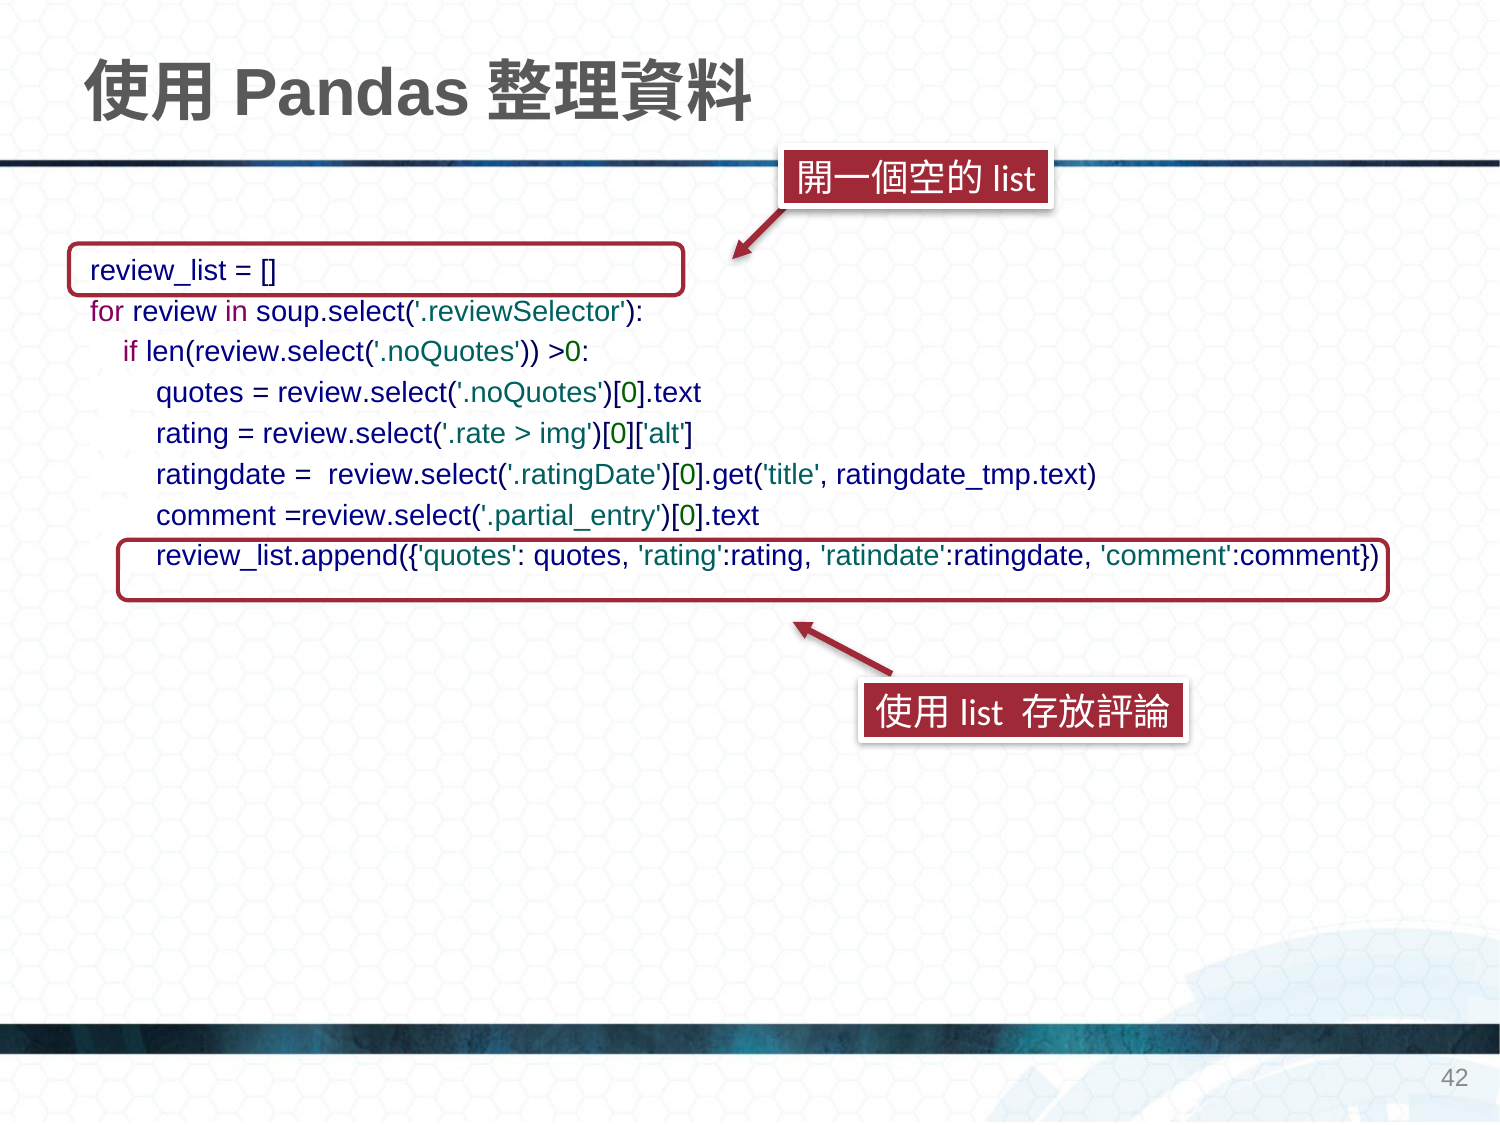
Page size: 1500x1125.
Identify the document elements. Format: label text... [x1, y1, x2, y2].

list review_list = [] for review in soup.select('.reviewSelector'): if len(review.select('.noQuotes')) >0: quotes = review.select('.noQuotes')[0].text rating = review.select('.rate > img')[0]['alt'] ratingdate = review.select('.ratingDate')[0].get('title', ratingdate_tmp.text) comment =review.select('.partial_entry')[0].text review_list.append({'quotes': quotes, 'rating':rating, 'ratindate':ratingdate, 'comment':comment}) [75, 243, 1425, 1005]
text_box 開一個空的list [778, 143, 1054, 209]
picture [0, 0, 1500, 1122]
text_box [115, 537, 1390, 603]
title 使用Pandas整理資料 [69, 42, 1419, 135]
text_box [66, 241, 686, 298]
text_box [792, 621, 892, 675]
slide_number 42 [1134, 1046, 1485, 1107]
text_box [731, 206, 785, 260]
text_box 使用list 存放評論 [858, 677, 1189, 743]
